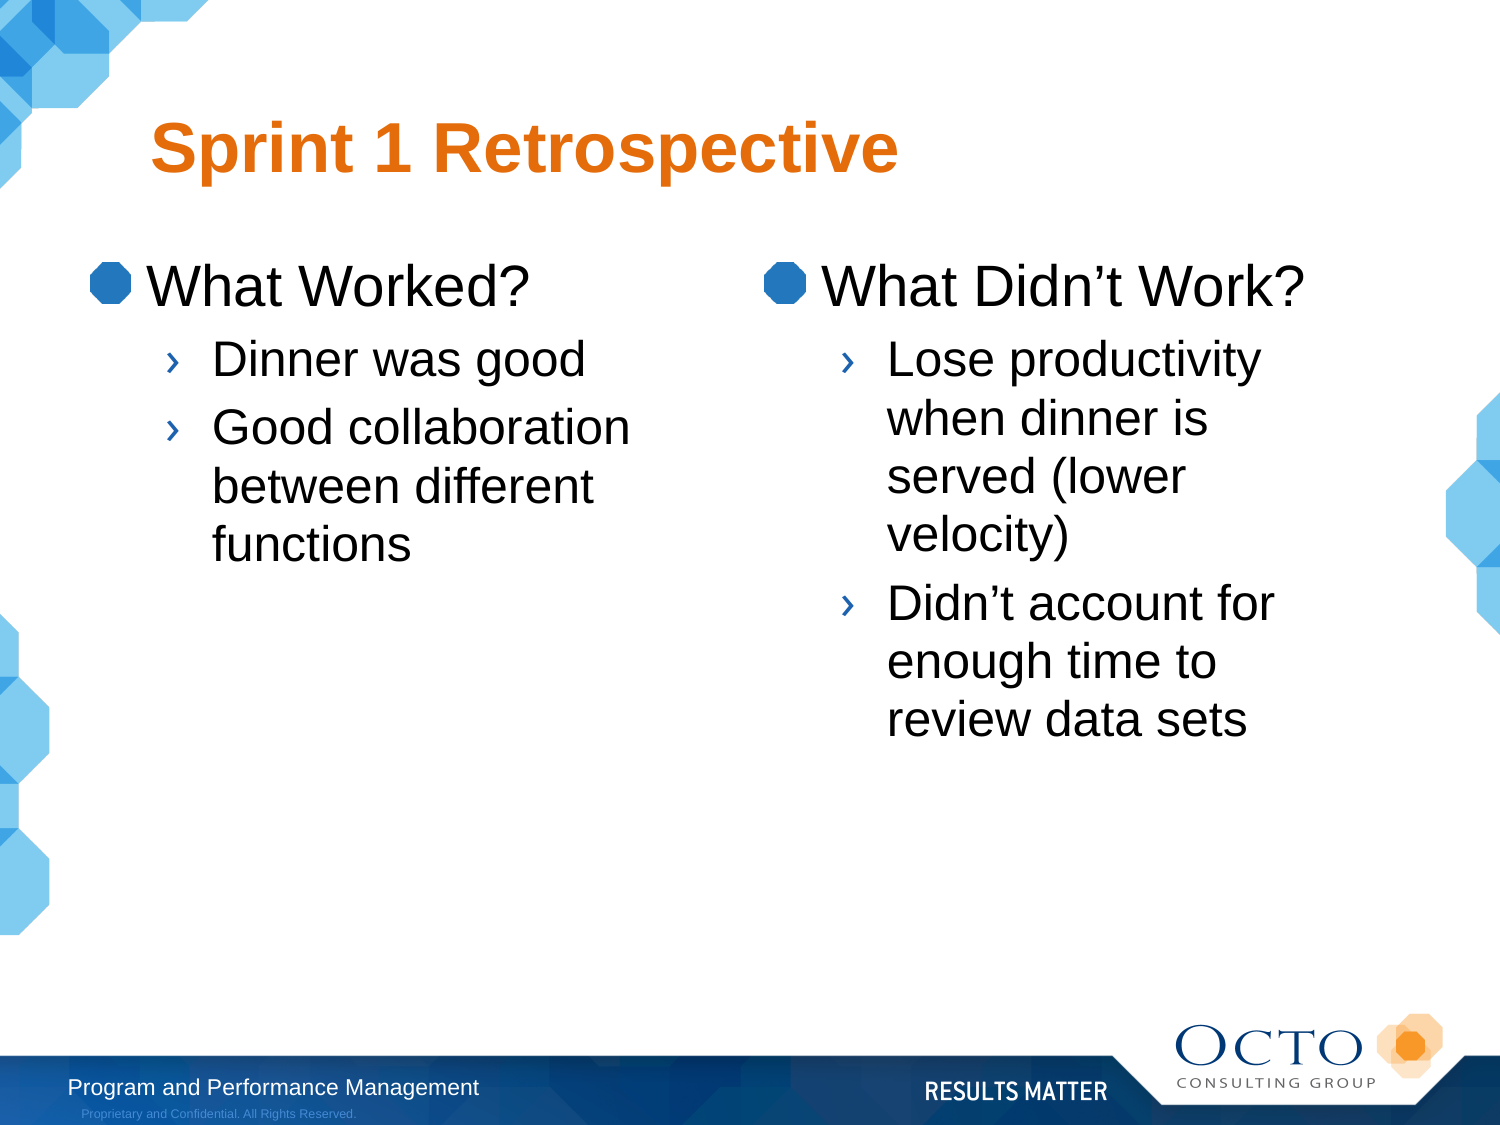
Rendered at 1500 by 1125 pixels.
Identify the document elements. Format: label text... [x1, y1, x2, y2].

title Sprint 1 Retrospective [75, 74, 1425, 226]
text_box What Didn’t Work? Lose productivity when dinner is served (lower velocity) Didn’t account for enough time to review data sets [749, 244, 1386, 983]
picture [0, 0, 1500, 1125]
list What Worked? Dinner was good Good collaboration between different functions [75, 244, 749, 983]
